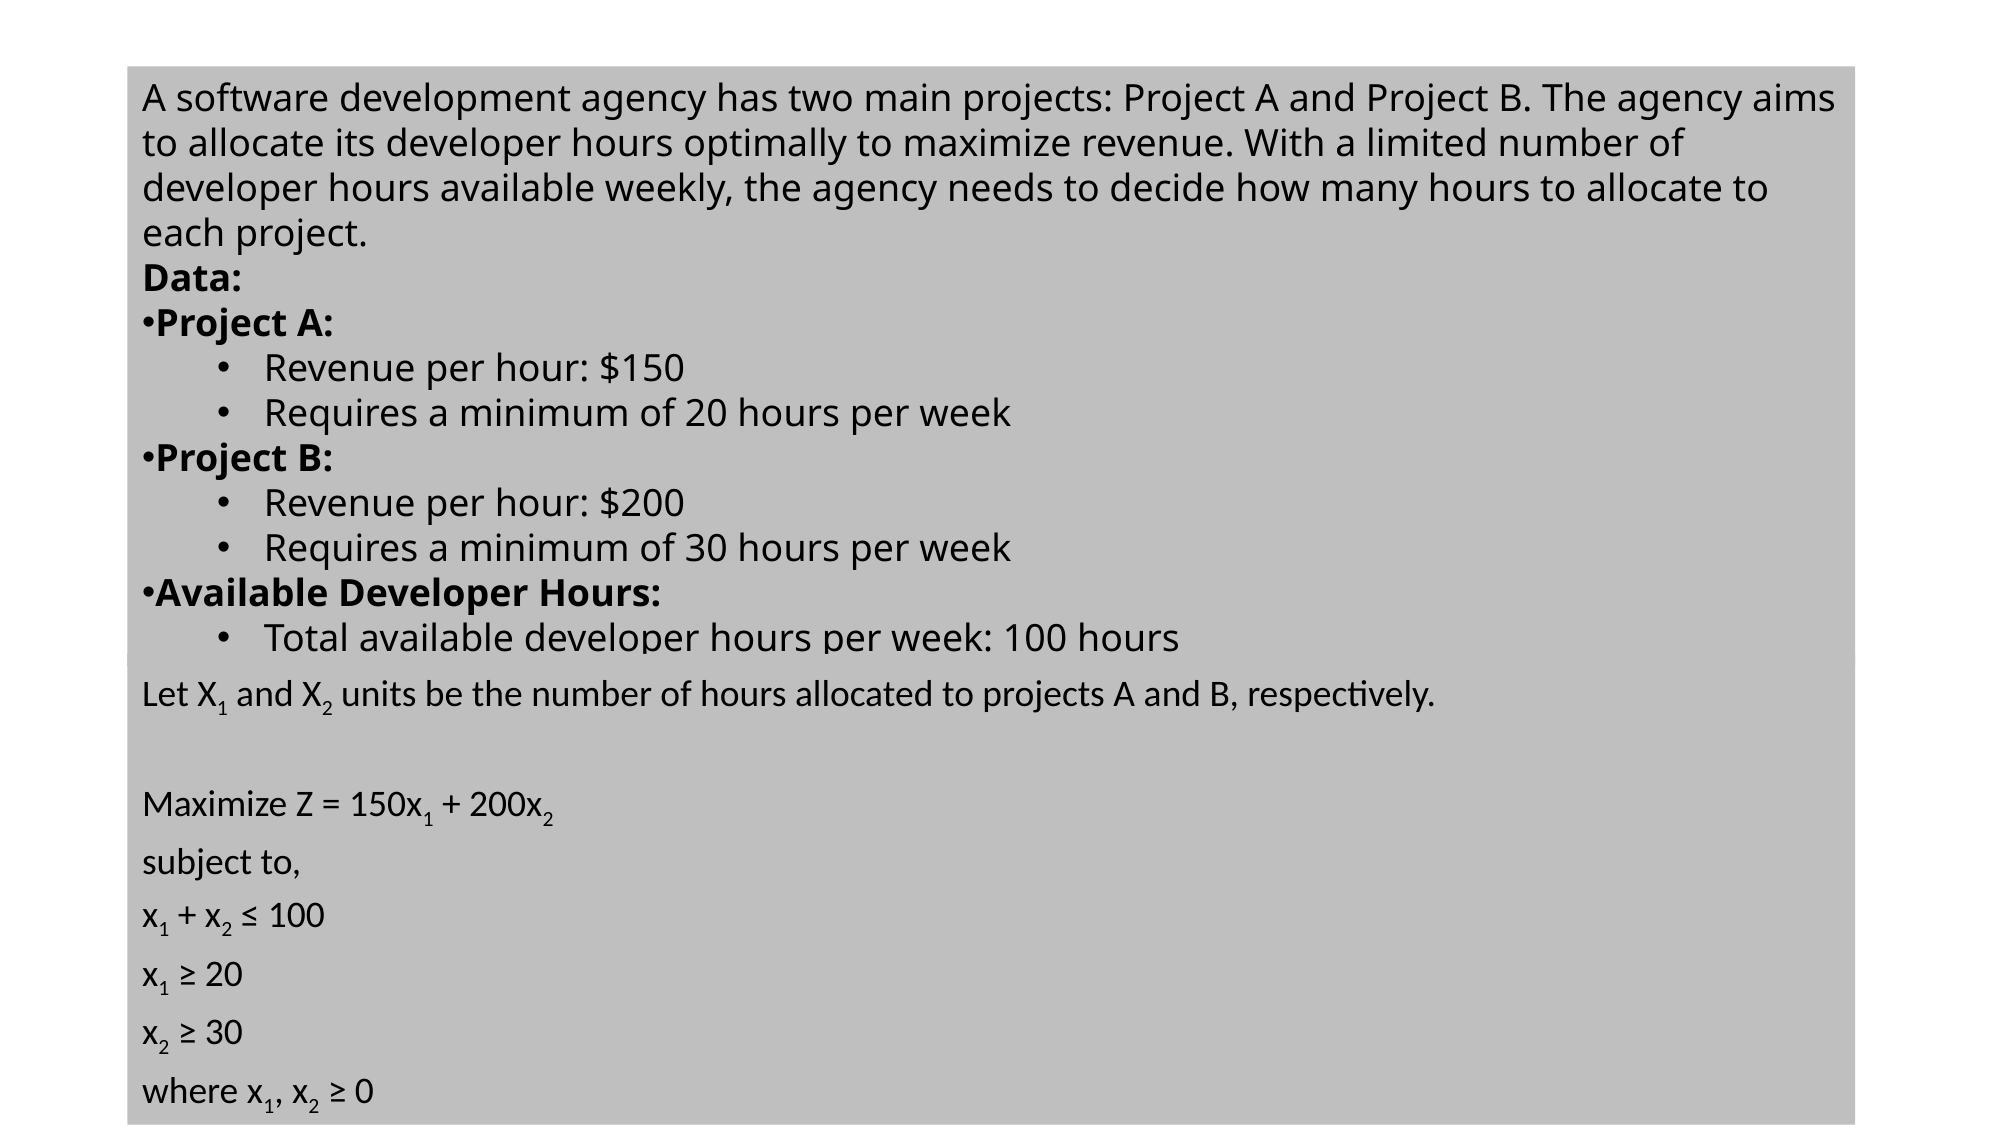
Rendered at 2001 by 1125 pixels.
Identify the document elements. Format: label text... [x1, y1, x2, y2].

text_box Let X1 and X2 units be the number of hours allocated to projects A and B, respectively. Maximize Z = 150x1 + 200x2 subject to, x1 + x2 ≤ 100 x1 ≥ 20 x2 ≥ 30 where x1, x2 ≥ 0 [127, 653, 1856, 1125]
text_box A software development agency has two main projects: Project A and Project B. The agency aims to allocate its developer hours optimally to maximize revenue. With a limited number of developer hours available weekly, the agency needs to decide how many hours to allocate to each project. Data: Project A: Revenue per hour: $150 Requires a minimum of 20 hours per week Project B: Revenue per hour: $200 Requires a minimum of 30 hours per week Available Developer Hours: Total available developer hours per week: 100 hours [127, 66, 1856, 653]
